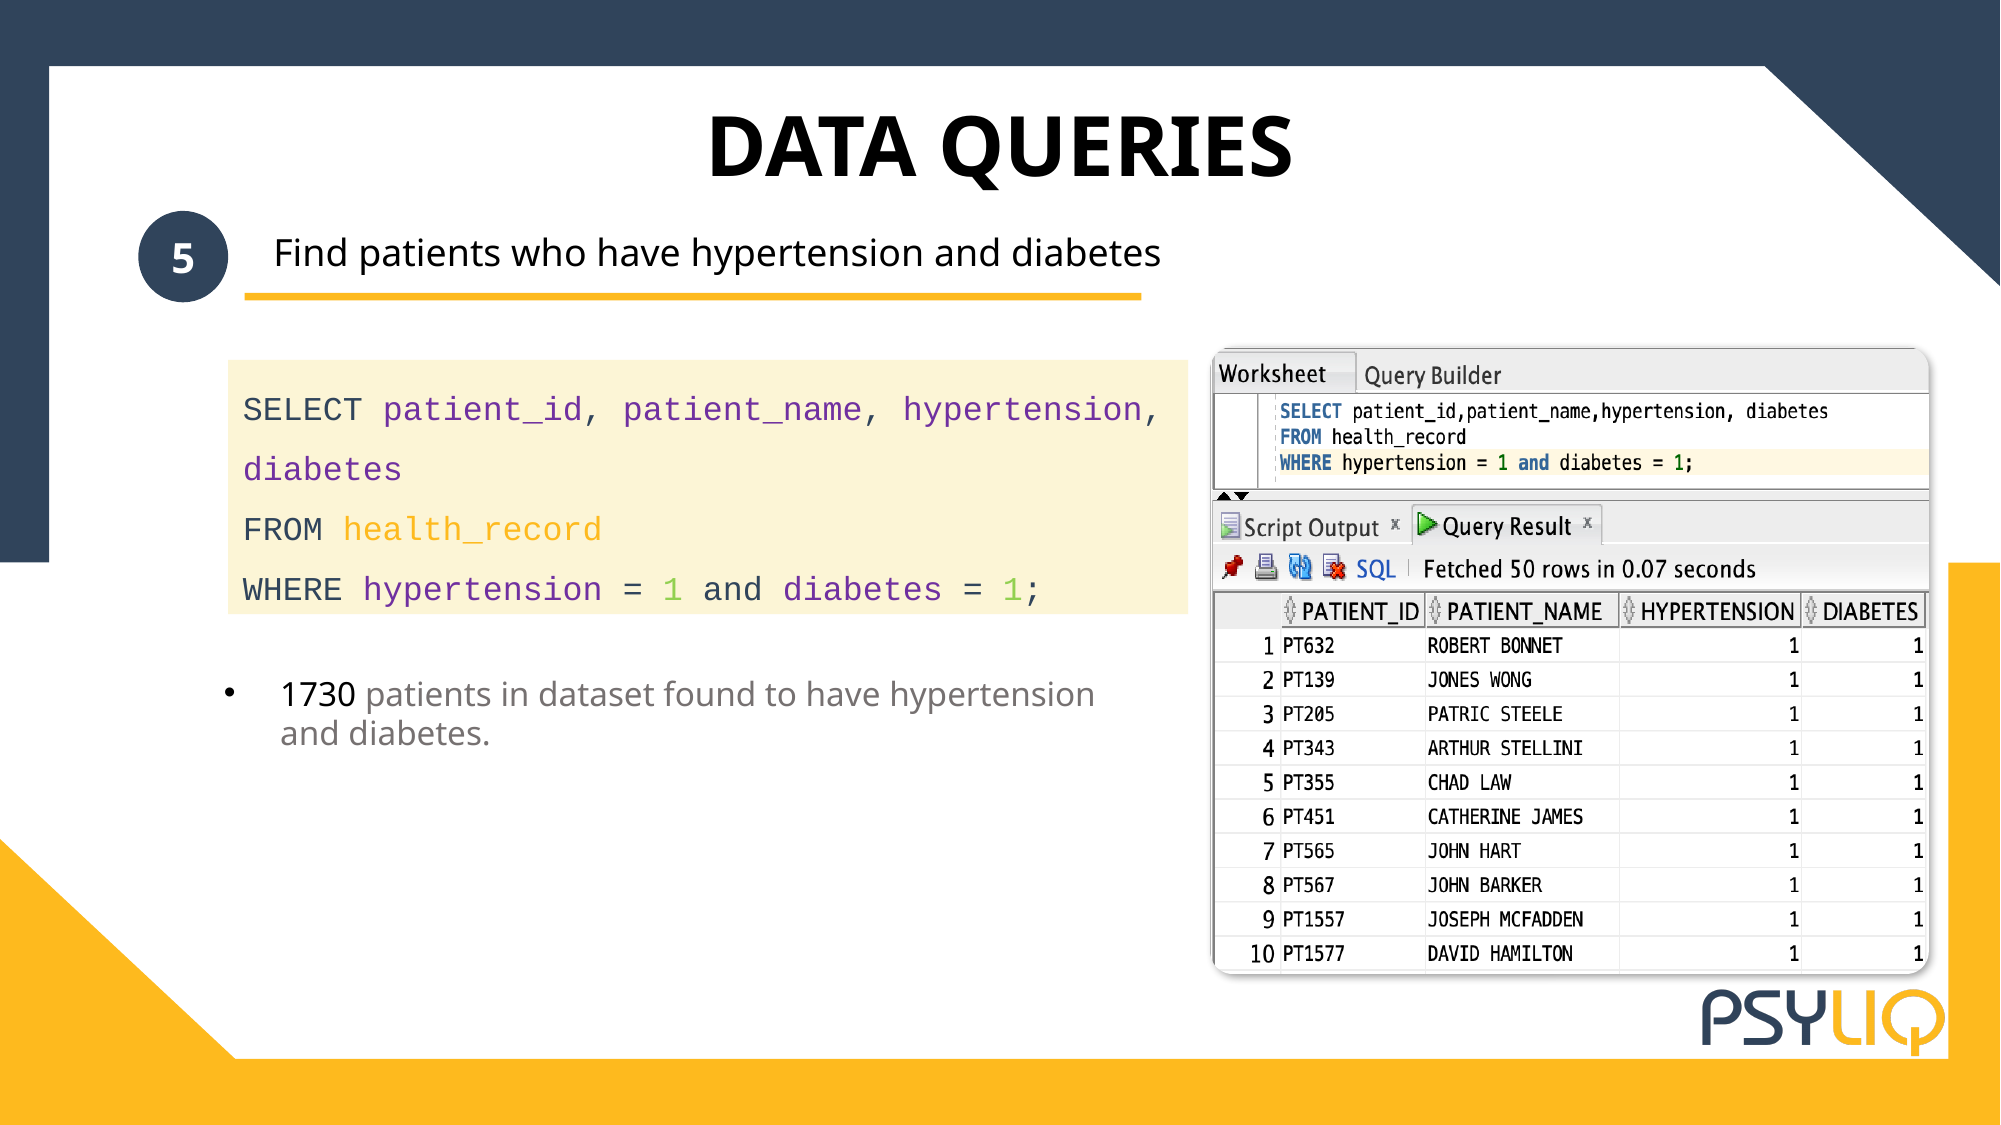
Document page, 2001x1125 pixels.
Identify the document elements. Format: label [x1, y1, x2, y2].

text_box [0, 0, 2000, 562]
text_box [0, 562, 2000, 1125]
picture [1210, 346, 1929, 974]
picture [1685, 978, 1949, 1060]
